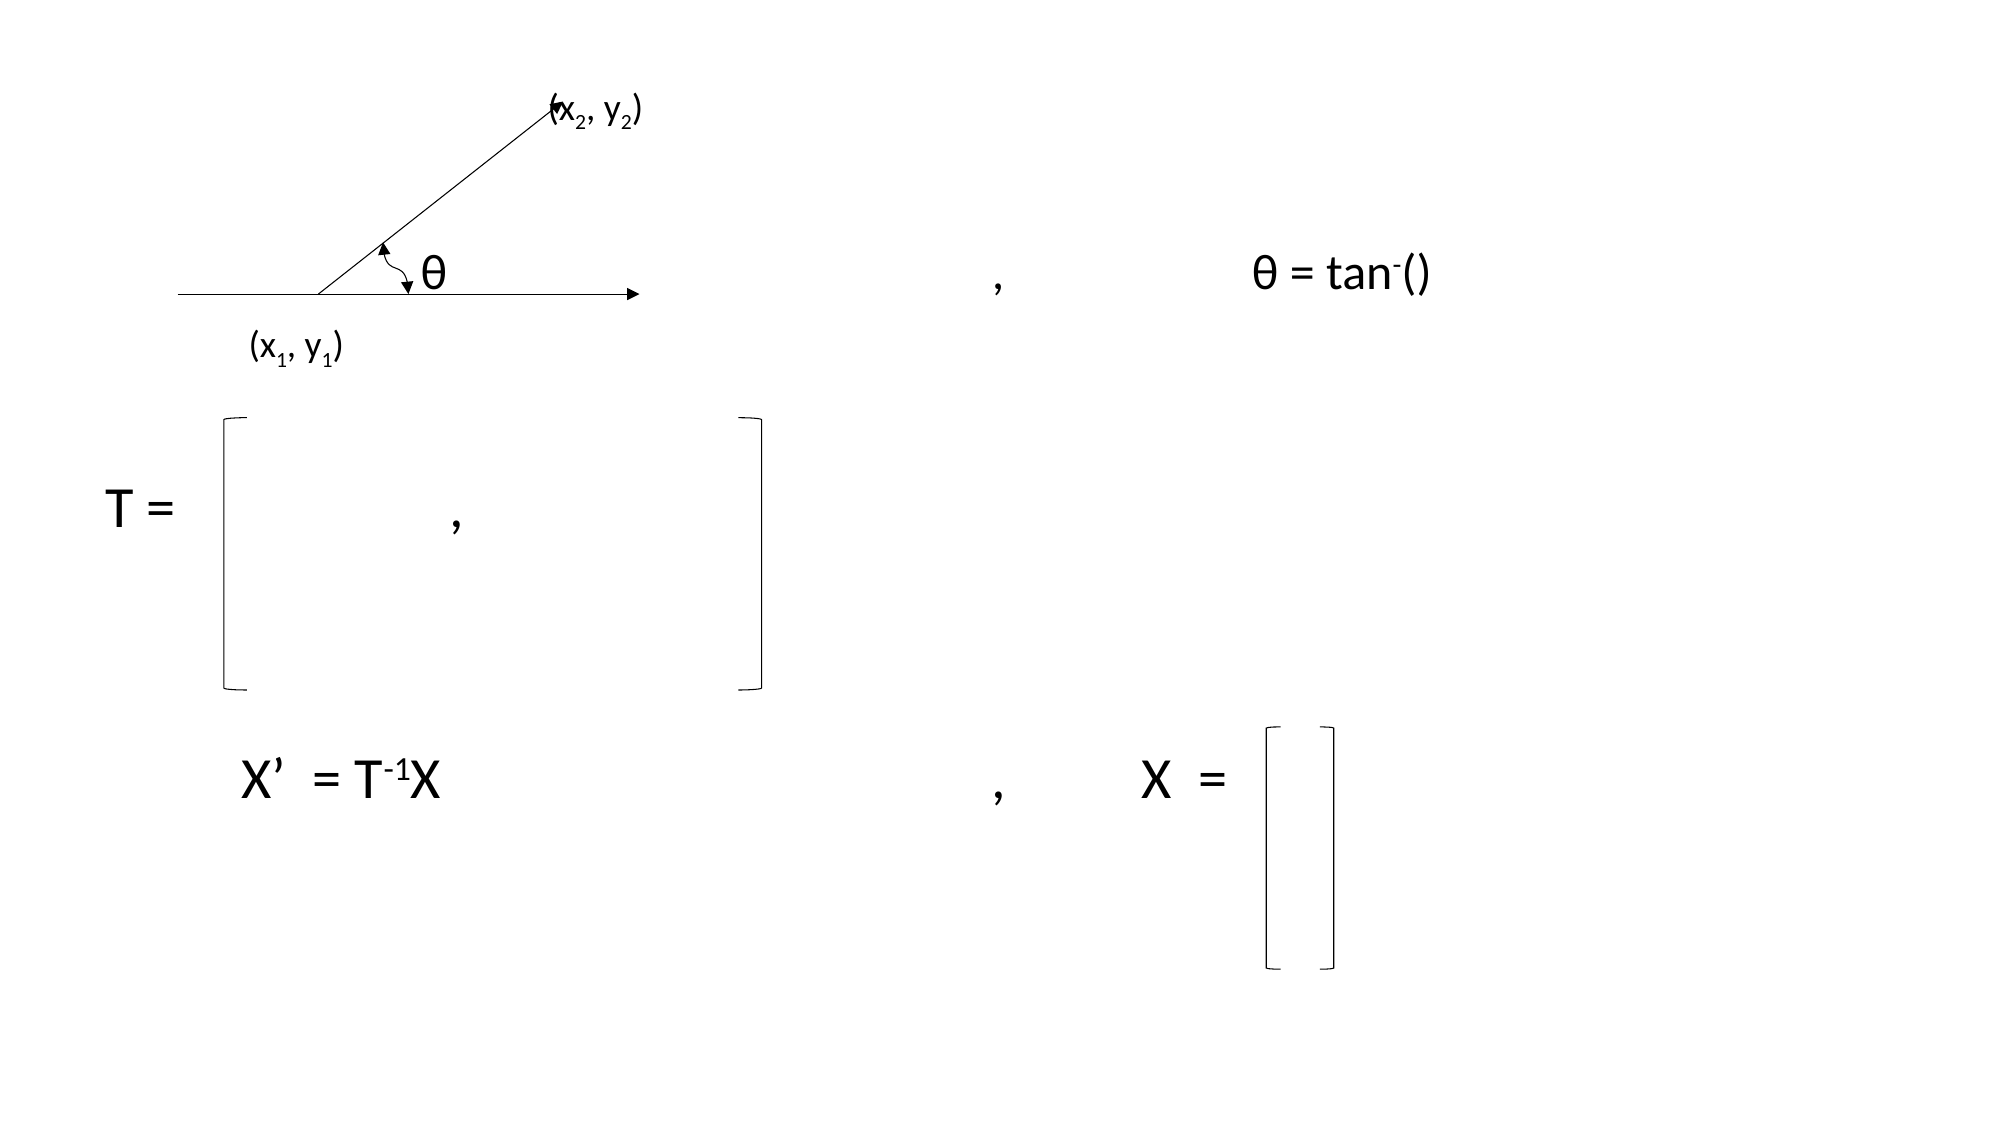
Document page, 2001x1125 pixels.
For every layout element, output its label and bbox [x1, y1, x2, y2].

text_box [1265, 726, 1281, 970]
text_box [1319, 726, 1335, 970]
text_box [318, 101, 564, 294]
text_box [369, 255, 422, 281]
text_box [223, 417, 247, 691]
text_box [738, 417, 763, 691]
